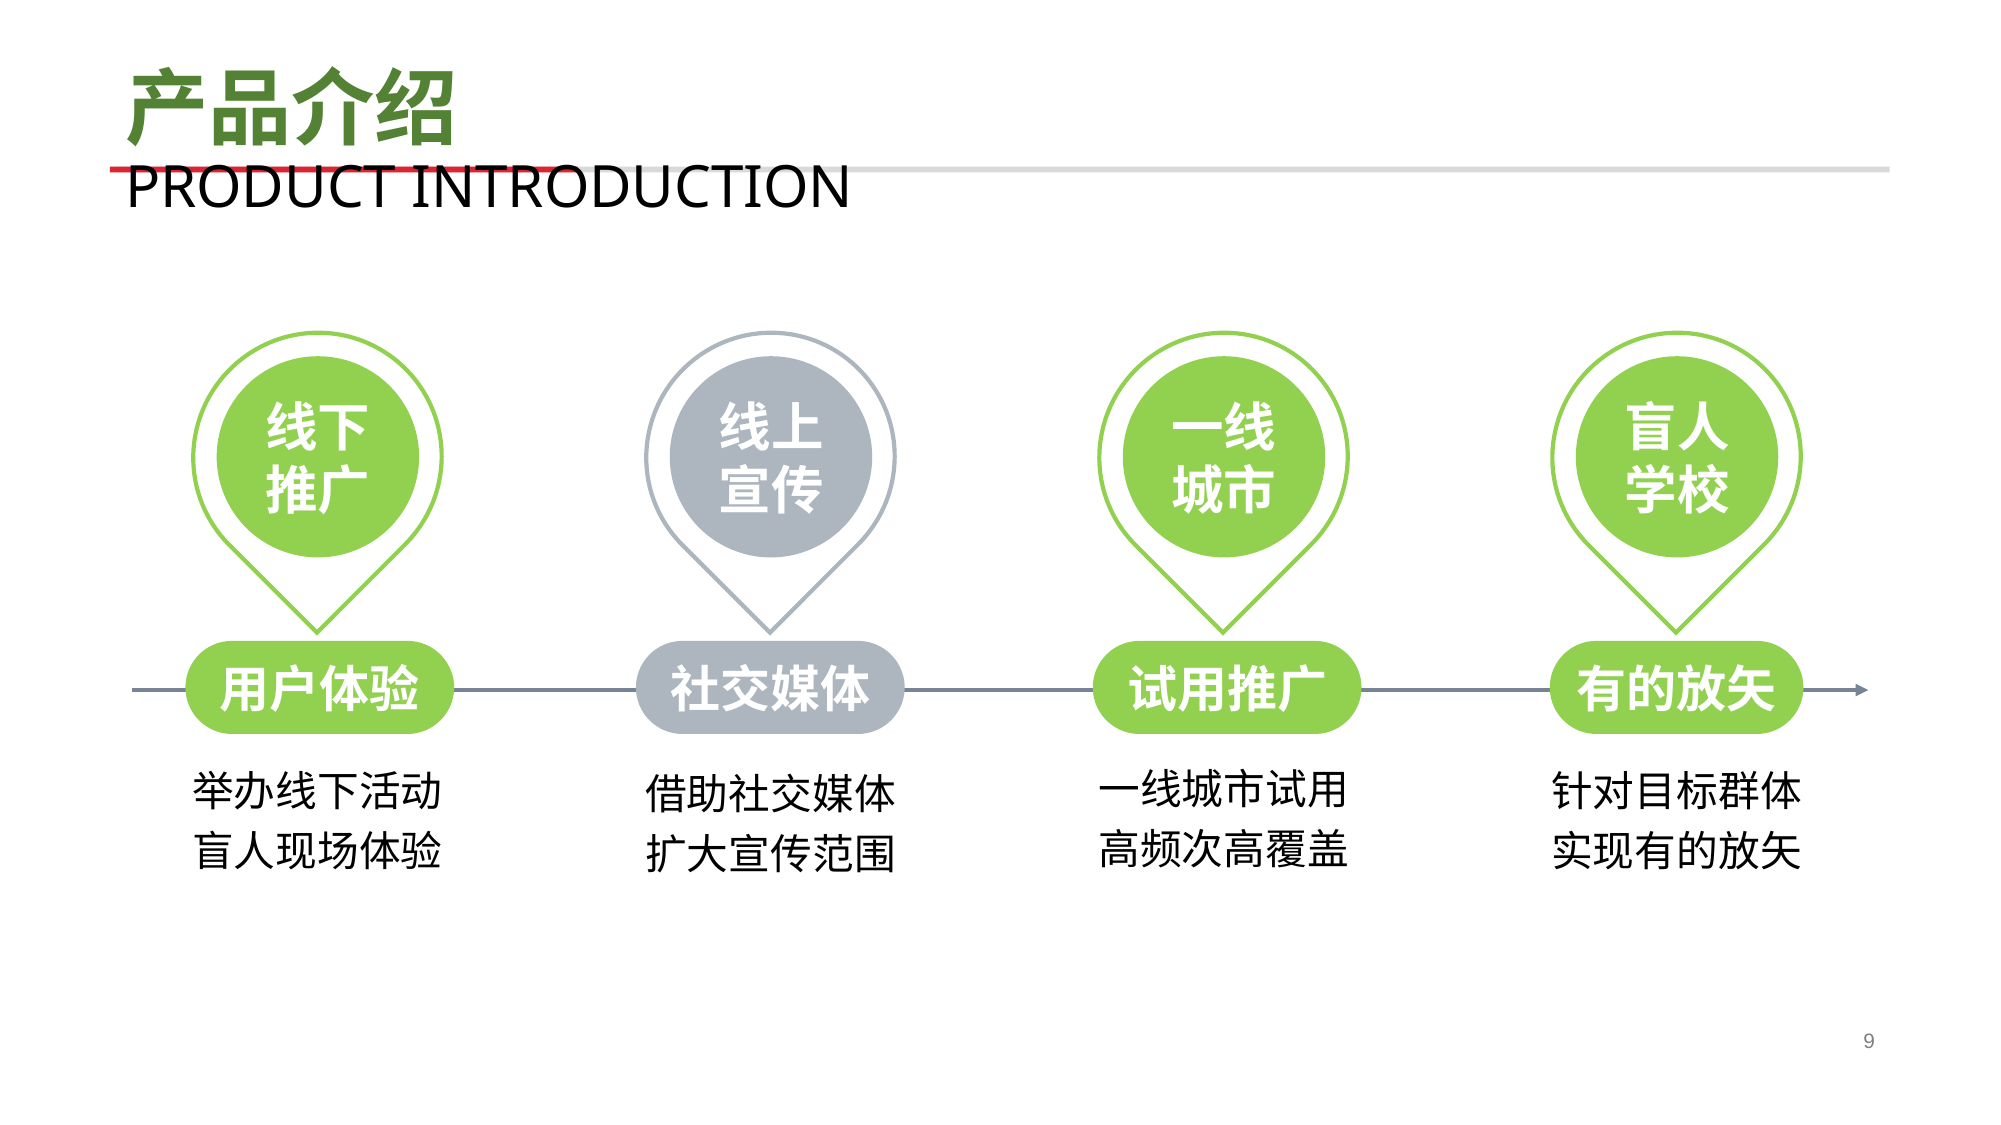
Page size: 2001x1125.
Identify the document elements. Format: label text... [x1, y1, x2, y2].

slide_number 9 [1412, 1023, 1890, 1058]
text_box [131, 332, 1869, 842]
title 产品介绍 PRODUCT INTRODUCTION [109, 58, 1890, 228]
